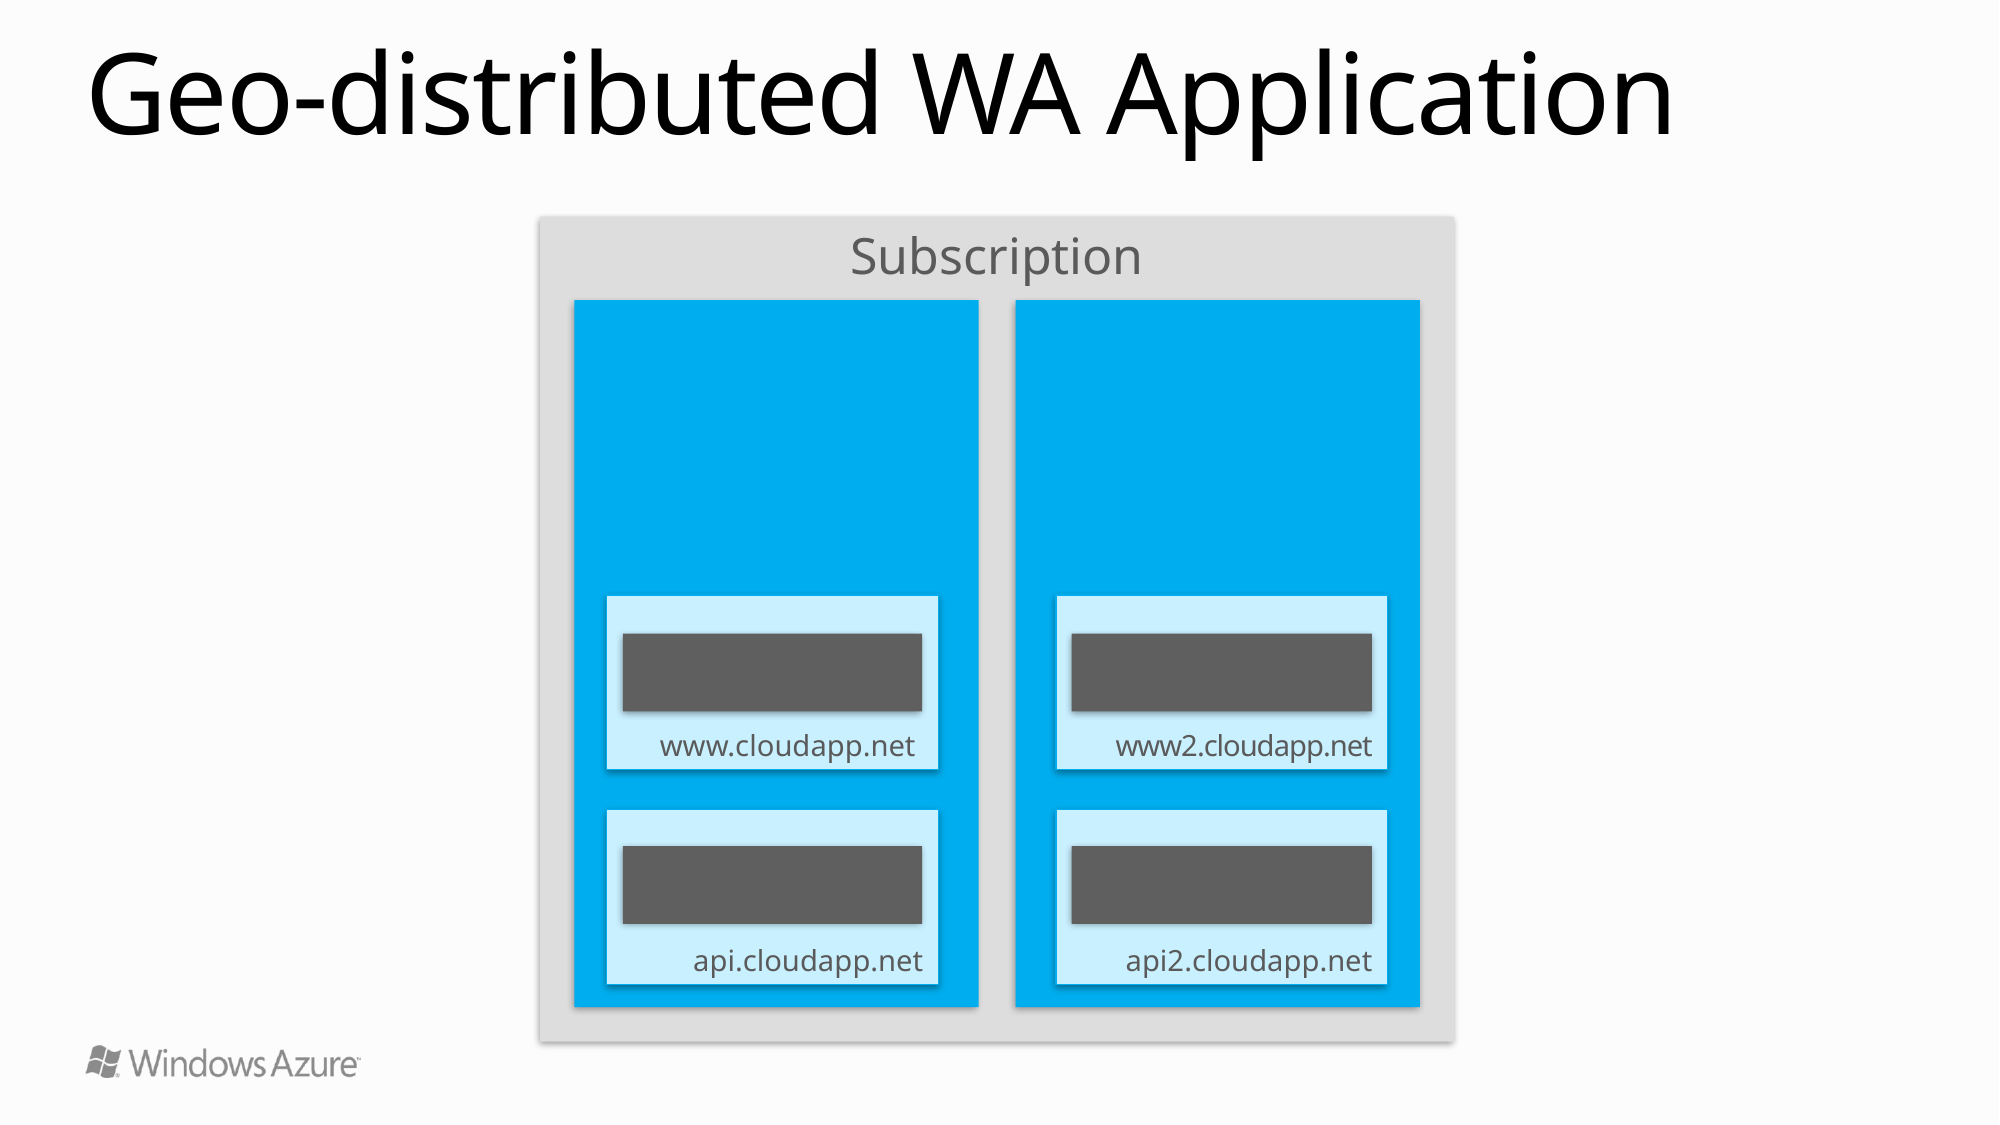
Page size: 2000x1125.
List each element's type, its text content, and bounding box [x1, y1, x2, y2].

title Geo-distributed WA Application [85, 37, 1914, 161]
text_box Region B – East Asia [1015, 300, 1420, 1008]
text_box Subscription [539, 216, 1455, 1042]
text_box Role 1 [1071, 845, 1373, 925]
text_box api2.cloudapp.net [1055, 809, 1388, 985]
text_box Role 1 [1071, 633, 1373, 712]
text_box www2.cloudapp.net [1055, 594, 1388, 770]
text_box Region A – US North [574, 300, 979, 1008]
text_box www.cloudapp.net [606, 594, 939, 770]
text_box api.cloudapp.net [606, 809, 939, 985]
text_box Role 1 [622, 845, 923, 925]
text_box Role 1 [622, 633, 923, 712]
